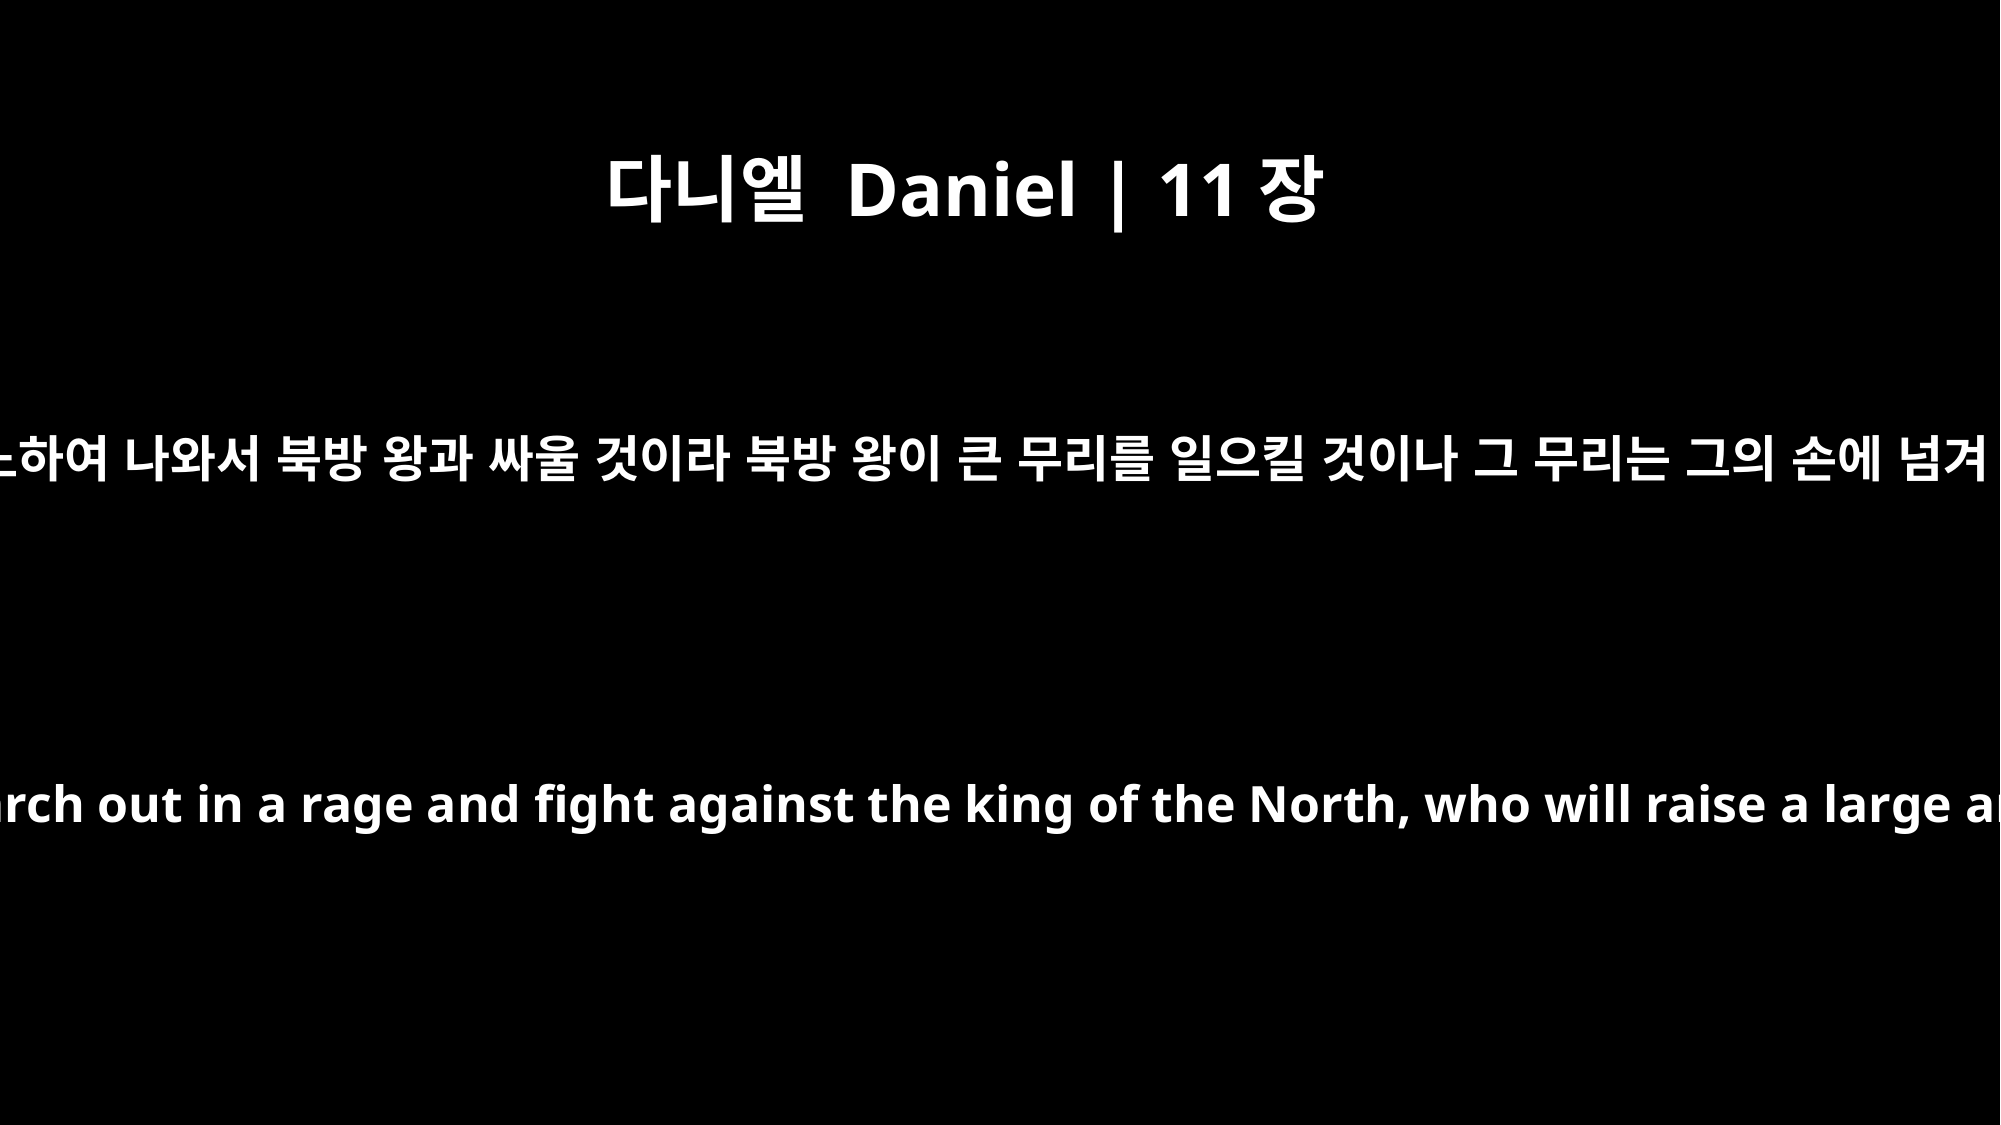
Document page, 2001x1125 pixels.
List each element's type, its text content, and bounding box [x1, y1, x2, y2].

text_box 11 남방 왕은 크게 노하여 나와서 북방 왕과 싸울 것이라 북방 왕이 큰 무리를 일으킬 것이나 그 무리는 그의 손에 넘겨 준 바 되리라 [0, 359, 2000, 495]
text_box "Then the king of the South will march out in a rage and fight against the king of the North, who will raise a large army, but it will be defeated. [0, 764, 2000, 840]
text_box 다니엘 Daniel | 11장 [591, 136, 1341, 239]
